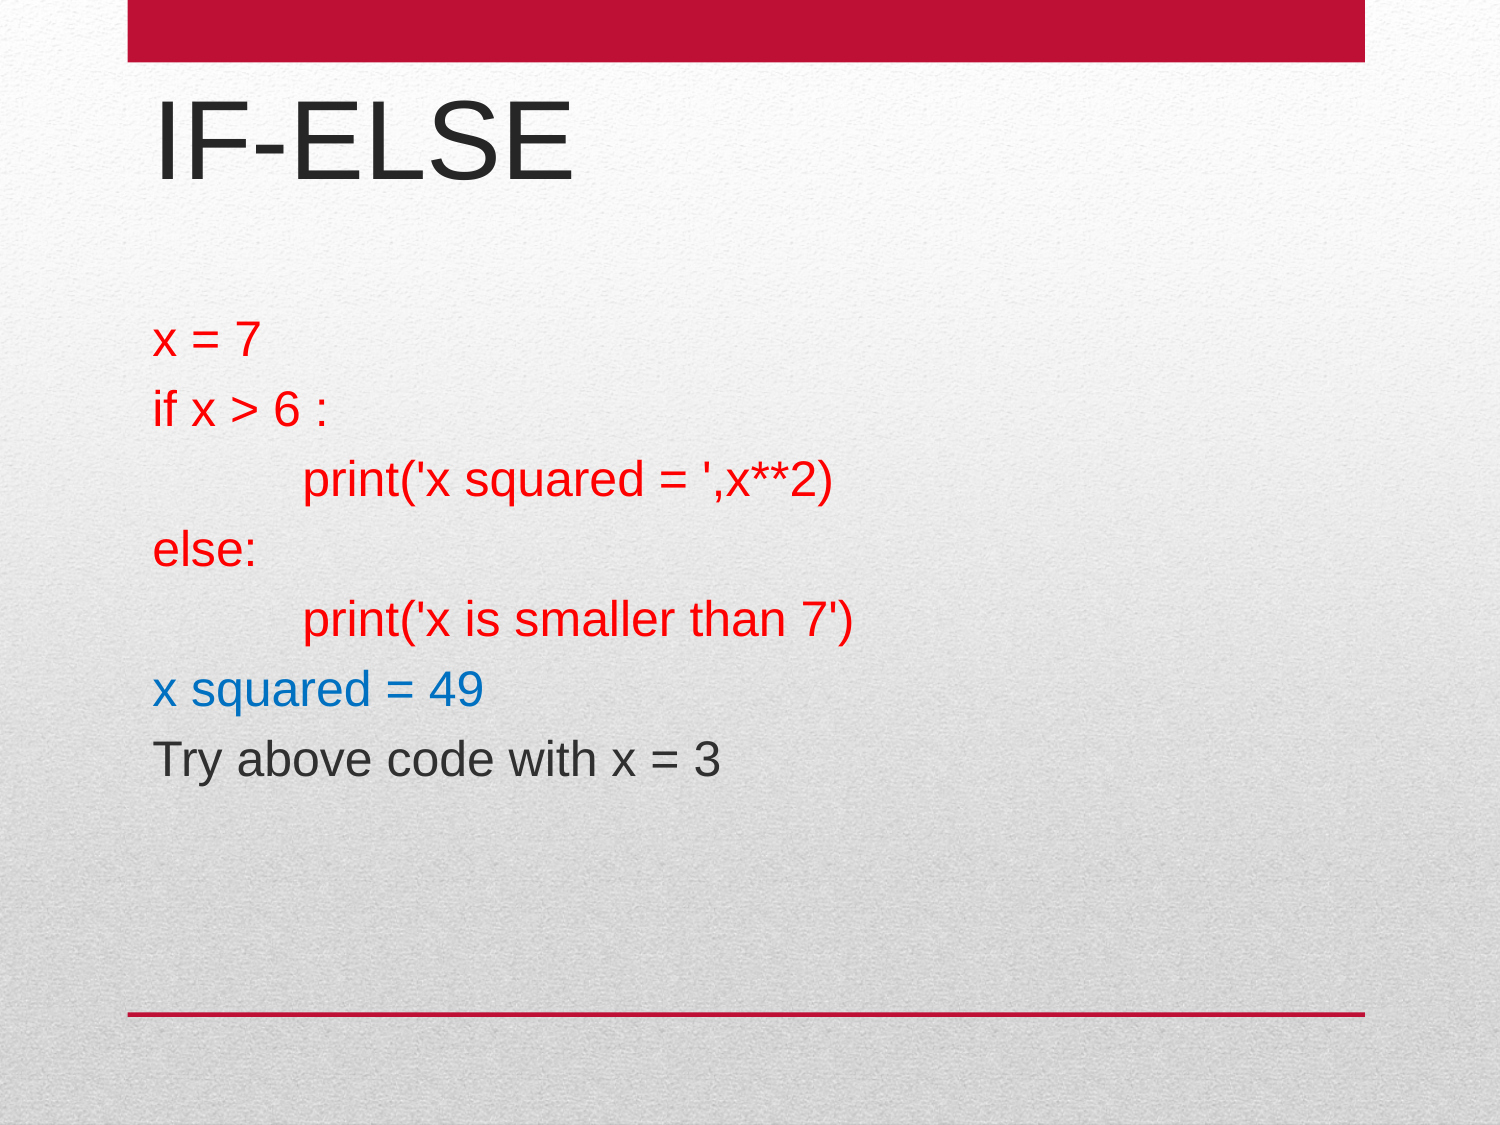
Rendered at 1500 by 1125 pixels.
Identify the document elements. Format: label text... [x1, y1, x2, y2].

text_box x = 7 if x > 6 : print('x squared = ',x**2) else: print('x is smaller than 7') x squared = 49 Try above code with x = 3 [137, 299, 1282, 1014]
text_box IF-ELSE [137, 59, 1376, 278]
